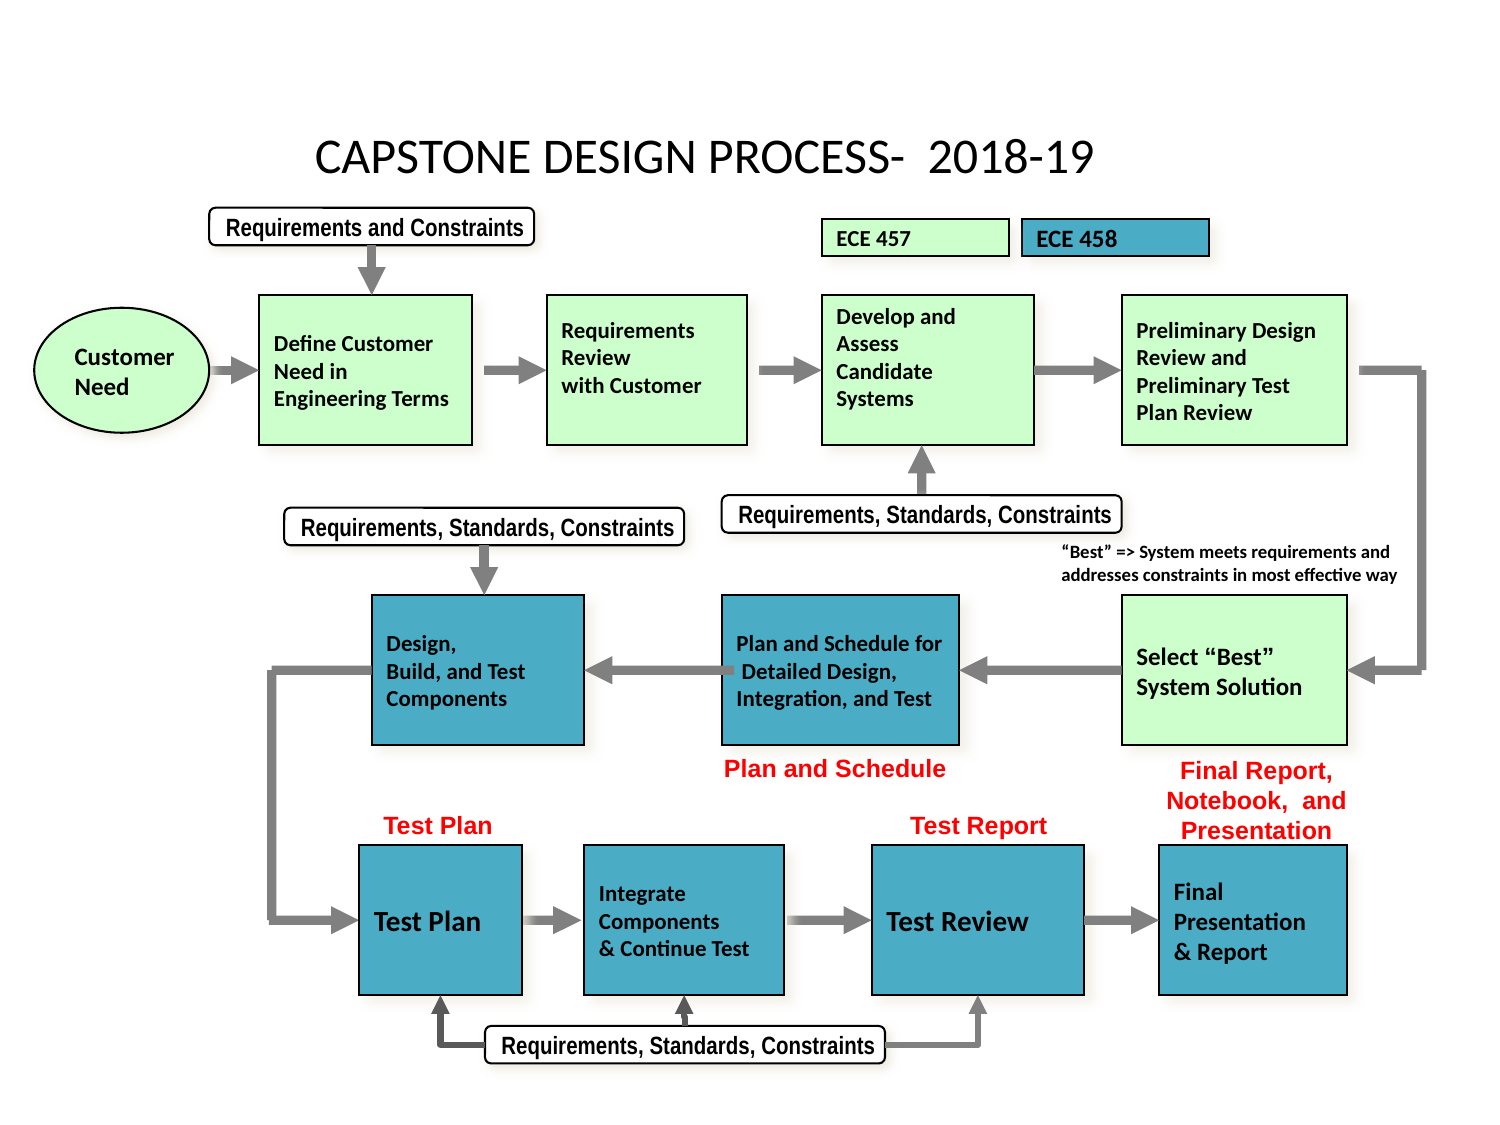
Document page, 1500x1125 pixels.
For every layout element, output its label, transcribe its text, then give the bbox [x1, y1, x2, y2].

text_box Design, Build, and Test Components [371, 595, 585, 746]
text_box Test Plan [359, 845, 522, 996]
text_box ECE 457 [821, 218, 1010, 257]
text_box [584, 664, 735, 677]
text_box [1034, 364, 1121, 377]
text_box ECE 458 [1021, 218, 1210, 257]
text_box [537, 914, 582, 927]
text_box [440, 994, 486, 1045]
text_box Requirements, Standards, Constraints [721, 495, 1122, 533]
text_box Customer Need [34, 307, 210, 433]
text_box Test Plan [368, 802, 544, 848]
text_box [801, 914, 872, 927]
text_box Test Review [871, 845, 1085, 996]
text_box Integrate Components & Continue Test [584, 845, 785, 996]
text_box Preliminary Design Review and Preliminary Test Plan Review [1121, 295, 1347, 446]
text_box Plan and Schedule for Detailed Design, Integration, and Test [721, 595, 960, 745]
text_box [484, 364, 546, 377]
text_box CAPSTONE DESIGN PROCESS- 2018-19 [300, 116, 1264, 191]
text_box Plan and Schedule [709, 745, 972, 790]
text_box Requirements Review with Customer [546, 295, 747, 446]
text_box Select “Best” System Solution [1121, 595, 1347, 746]
text_box Test Report [895, 802, 1074, 847]
text_box Define Customer Need in Engineering Terms [259, 295, 472, 446]
text_box Final Report, Notebook, and Presentation [1106, 746, 1407, 852]
text_box [763, 364, 822, 377]
text_box [478, 545, 491, 596]
text_box Requirements, Standards, Constraints [484, 1025, 886, 1064]
text_box [1084, 914, 1160, 927]
text_box Requirements, Standards, Constraints [284, 507, 685, 546]
text_box [959, 664, 1122, 677]
text_box [915, 445, 928, 491]
text_box [272, 914, 359, 927]
text_box Develop and Assess Candidate Systems [821, 295, 1035, 446]
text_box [884, 994, 979, 1045]
text_box [1346, 664, 1421, 677]
text_box [221, 364, 260, 377]
text_box Requirements and Constraints [209, 207, 535, 246]
text_box Final Presentation & Report [1159, 852, 1347, 996]
text_box “Best” => System meets requirements and addresses constraints in most effective way [1046, 532, 1447, 593]
text_box [365, 245, 378, 296]
